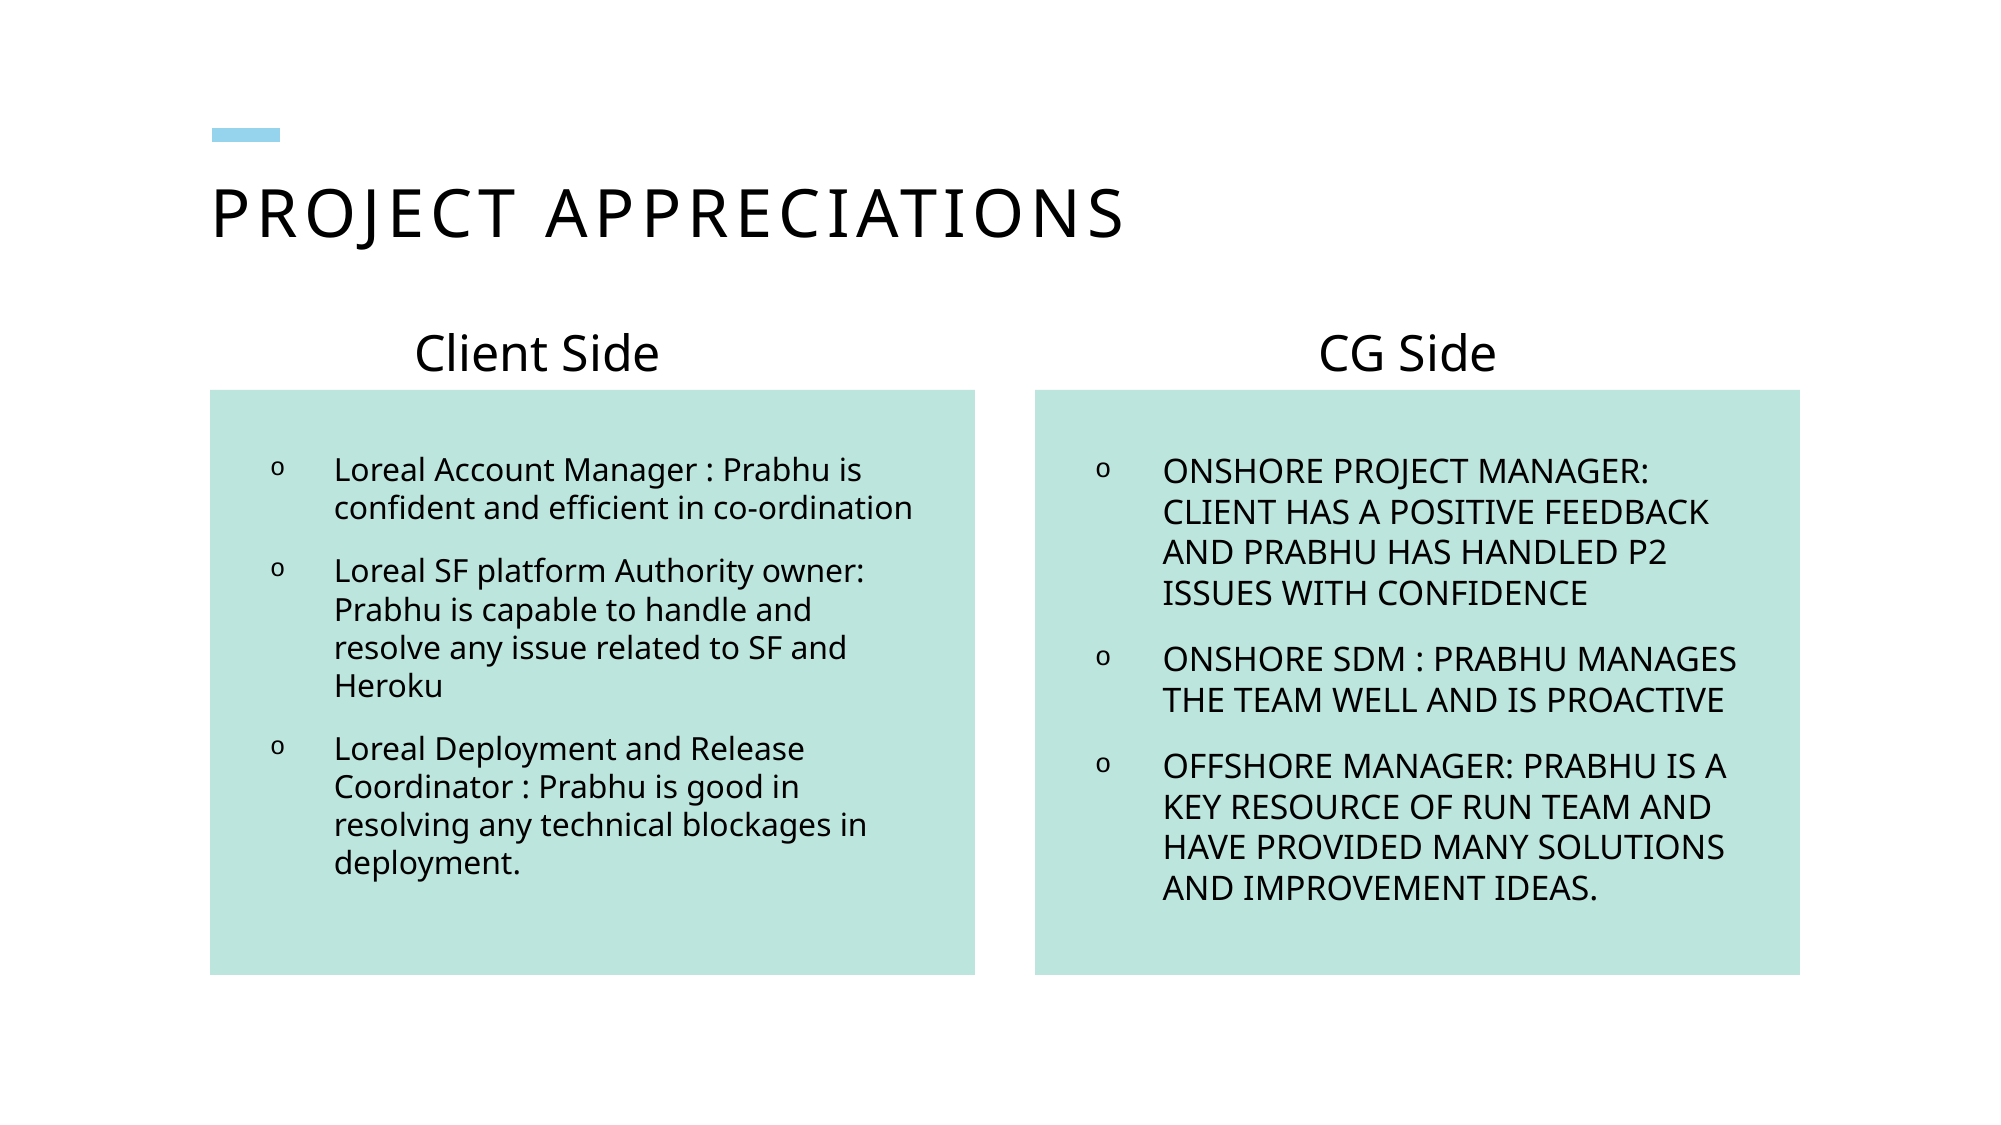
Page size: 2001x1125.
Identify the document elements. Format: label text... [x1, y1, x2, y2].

list Onshore project manager: Client has a positive feedback and prabhu has handled P2 issues with confidence Onshore SDM : Prabhu manages the team well and is proactive Offshore Manager: Prabhu is a key resource of run team and have provided many solutions and improvement ideas. [1035, 389, 1800, 975]
text_box Client Side [399, 314, 749, 389]
title Project appreciations [210, 179, 1822, 285]
text_box CG Side [1303, 314, 1653, 389]
list Loreal Account Manager : Prabhu is confident and efficient in co-ordination Loreal SF platform Authority owner: Prabhu is capable to handle and resolve any issue related to SF and Heroku Loreal Deployment and Release Coordinator : Prabhu is good in resolving any technical blockages in deployment. [210, 389, 975, 975]
